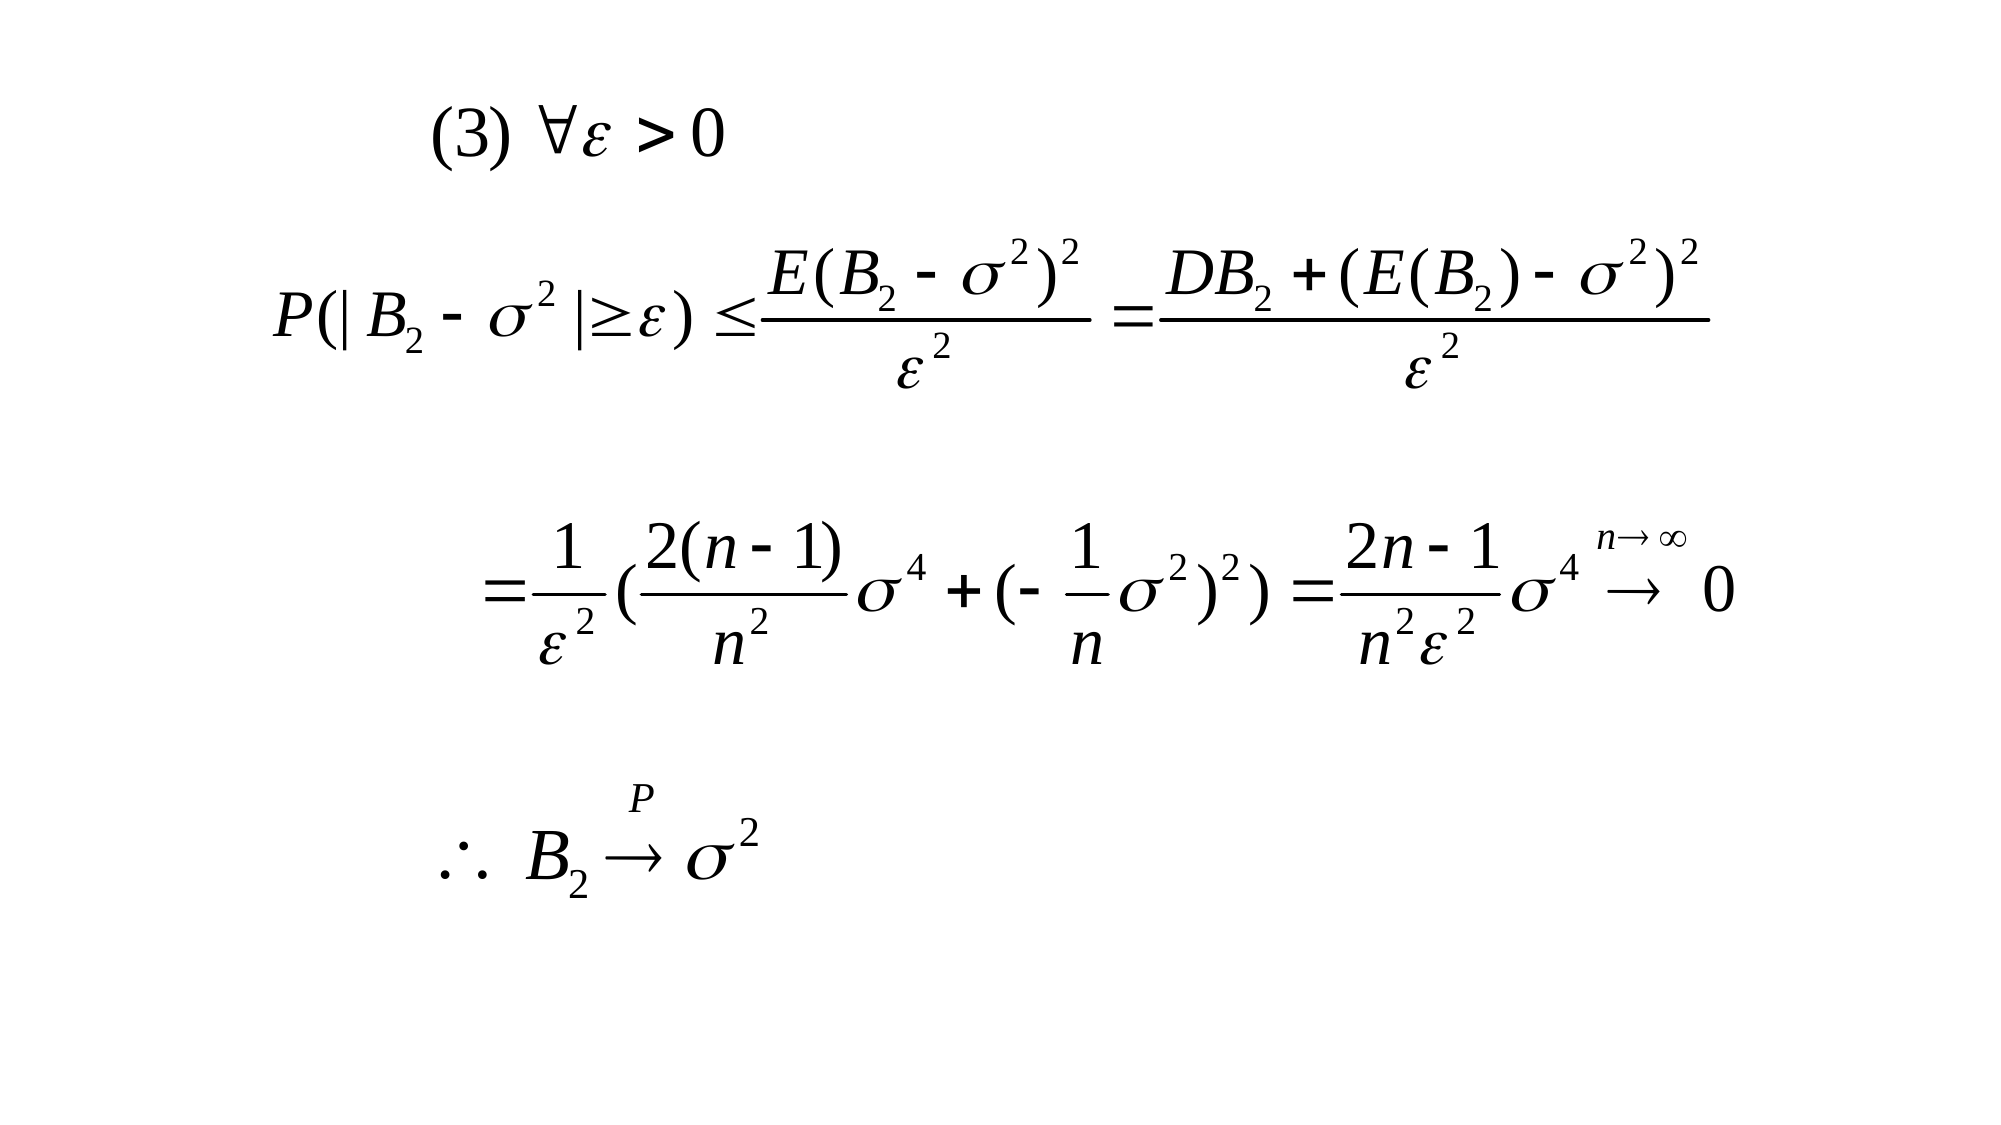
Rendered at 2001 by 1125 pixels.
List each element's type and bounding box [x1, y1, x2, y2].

list [420, 89, 741, 187]
list [261, 219, 1721, 404]
list [468, 503, 1751, 680]
list [432, 763, 776, 917]
